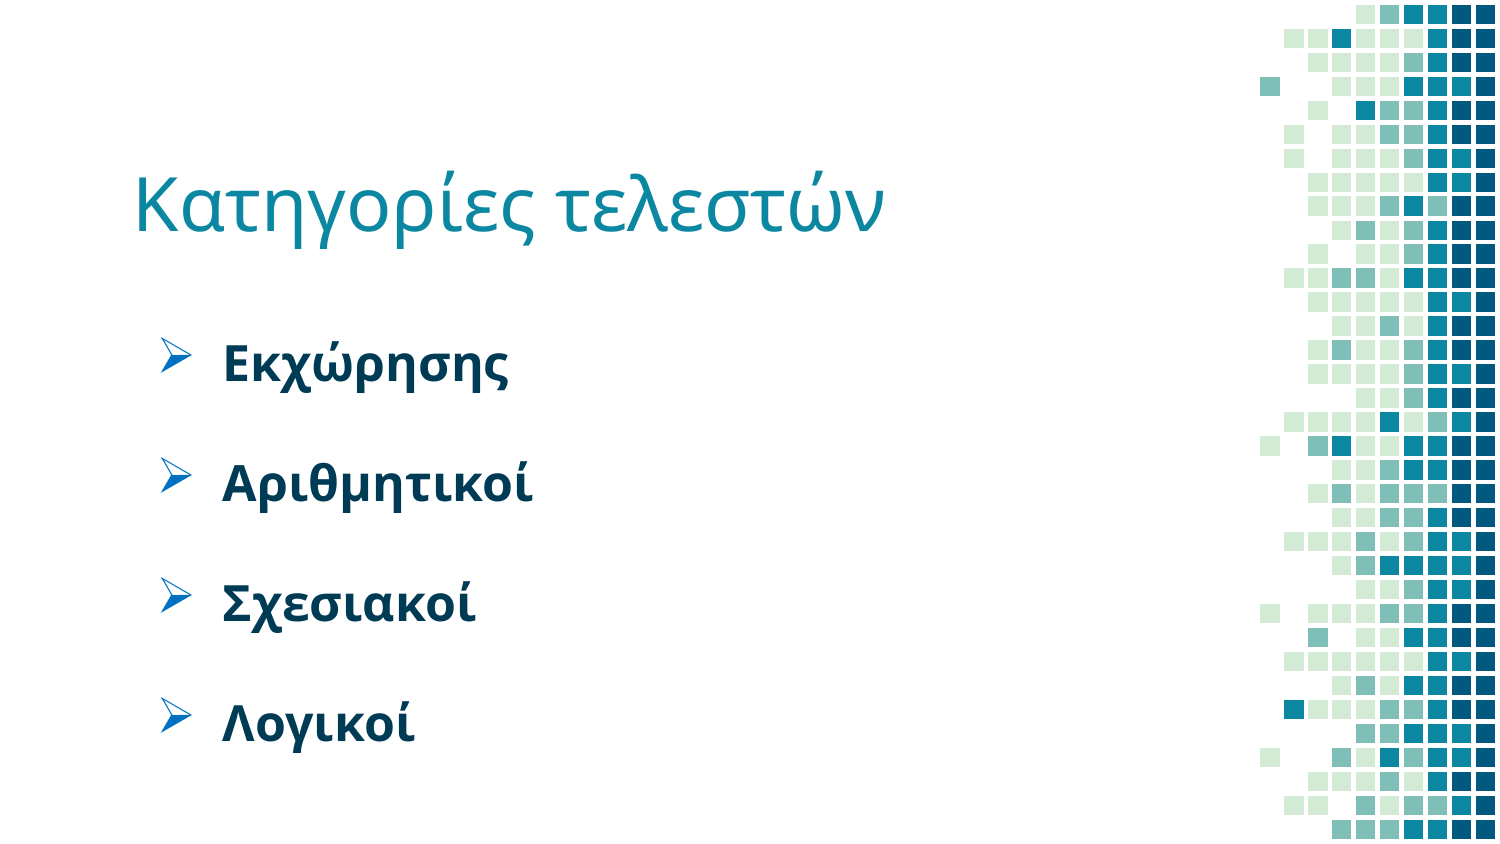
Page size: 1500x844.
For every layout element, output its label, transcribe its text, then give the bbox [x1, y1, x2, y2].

list Εκχώρησης Αριθμητικοί Σχεσιακοί Λογικοί [123, 256, 1234, 800]
title Κατηγορίες τελεστών [117, 121, 1227, 262]
